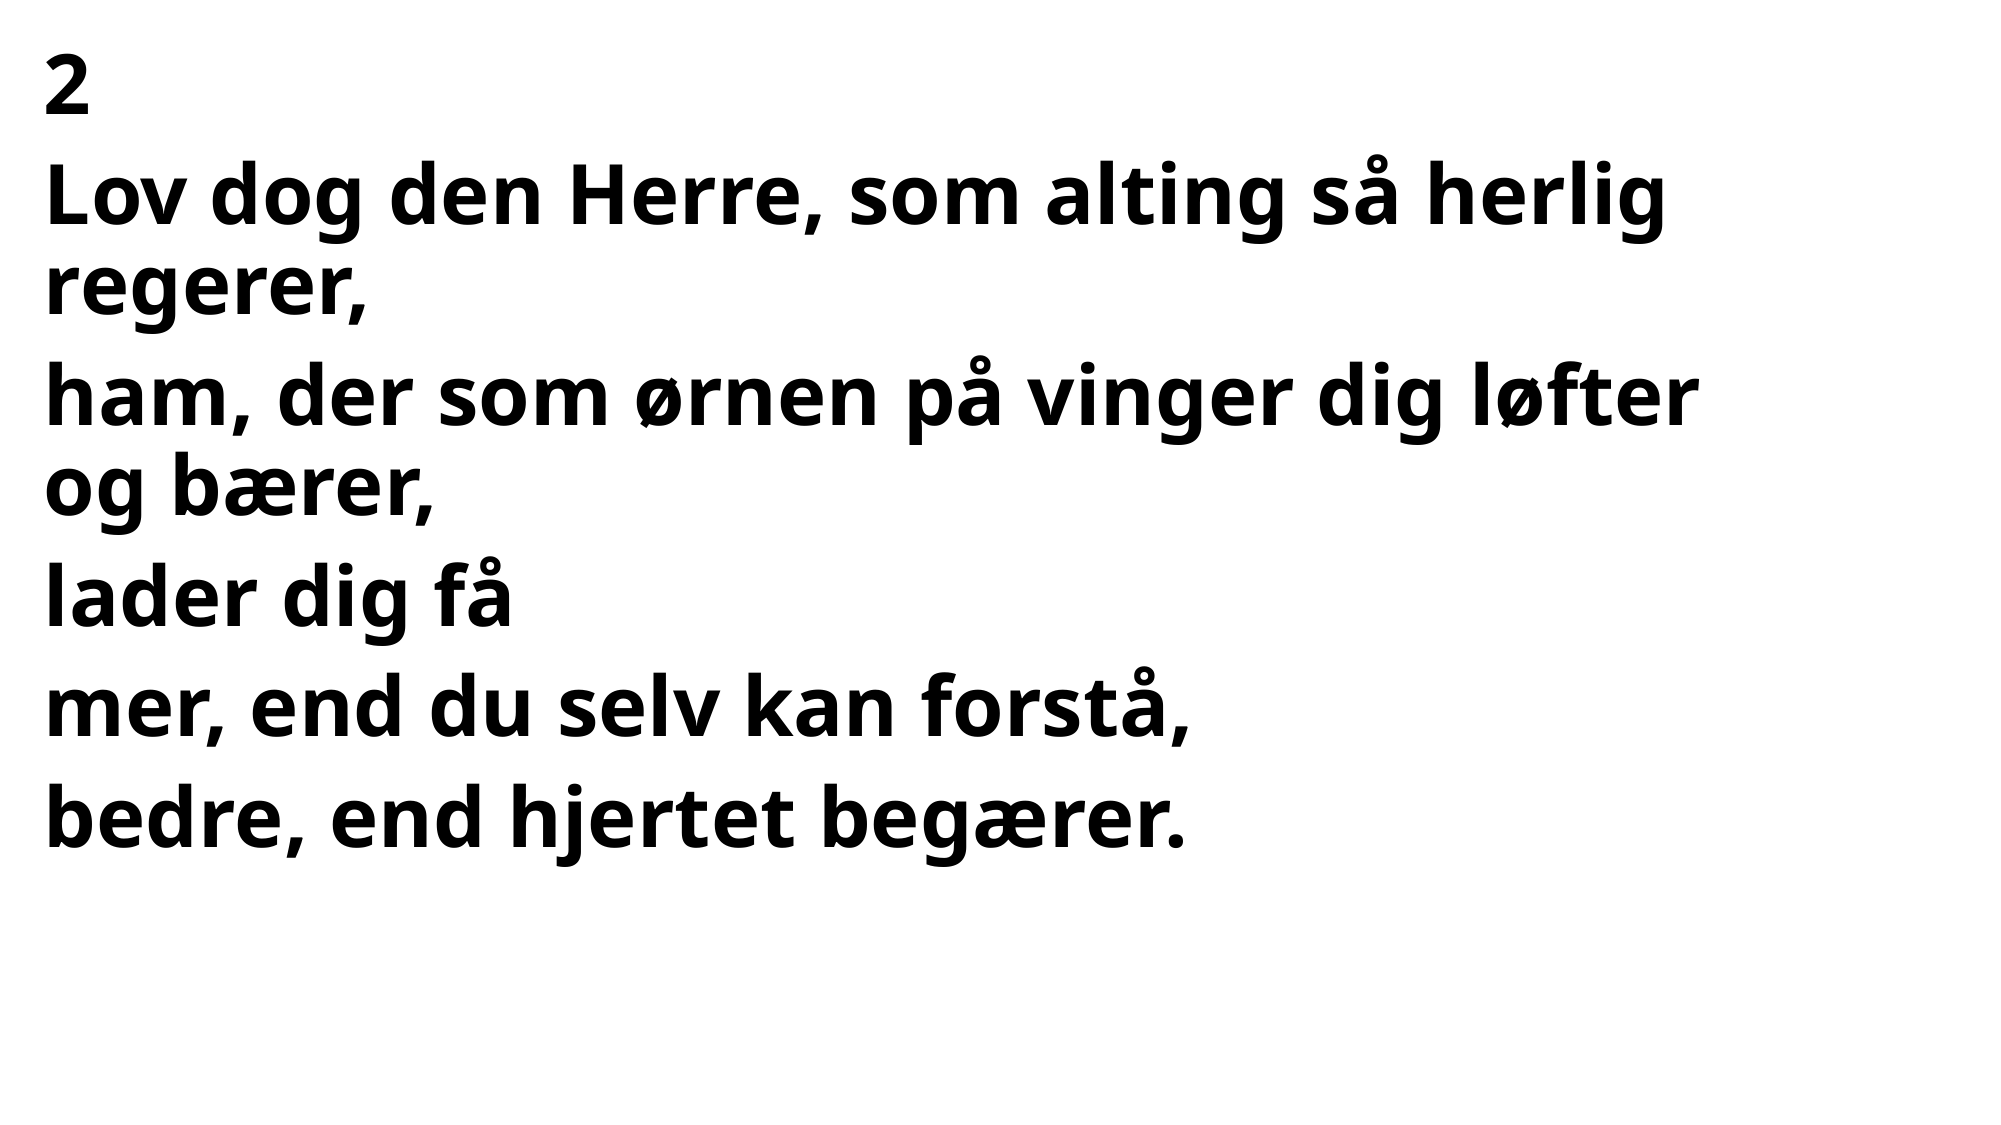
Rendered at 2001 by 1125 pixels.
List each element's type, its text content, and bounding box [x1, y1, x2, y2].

list 2 Lov dog den Herre, som alting så herlig regerer, ham, der som ørnen på vinger dig løfter og bærer, lader dig få mer, end du selv kan forstå, bedre, end hjertet begærer. [28, 34, 1754, 989]
